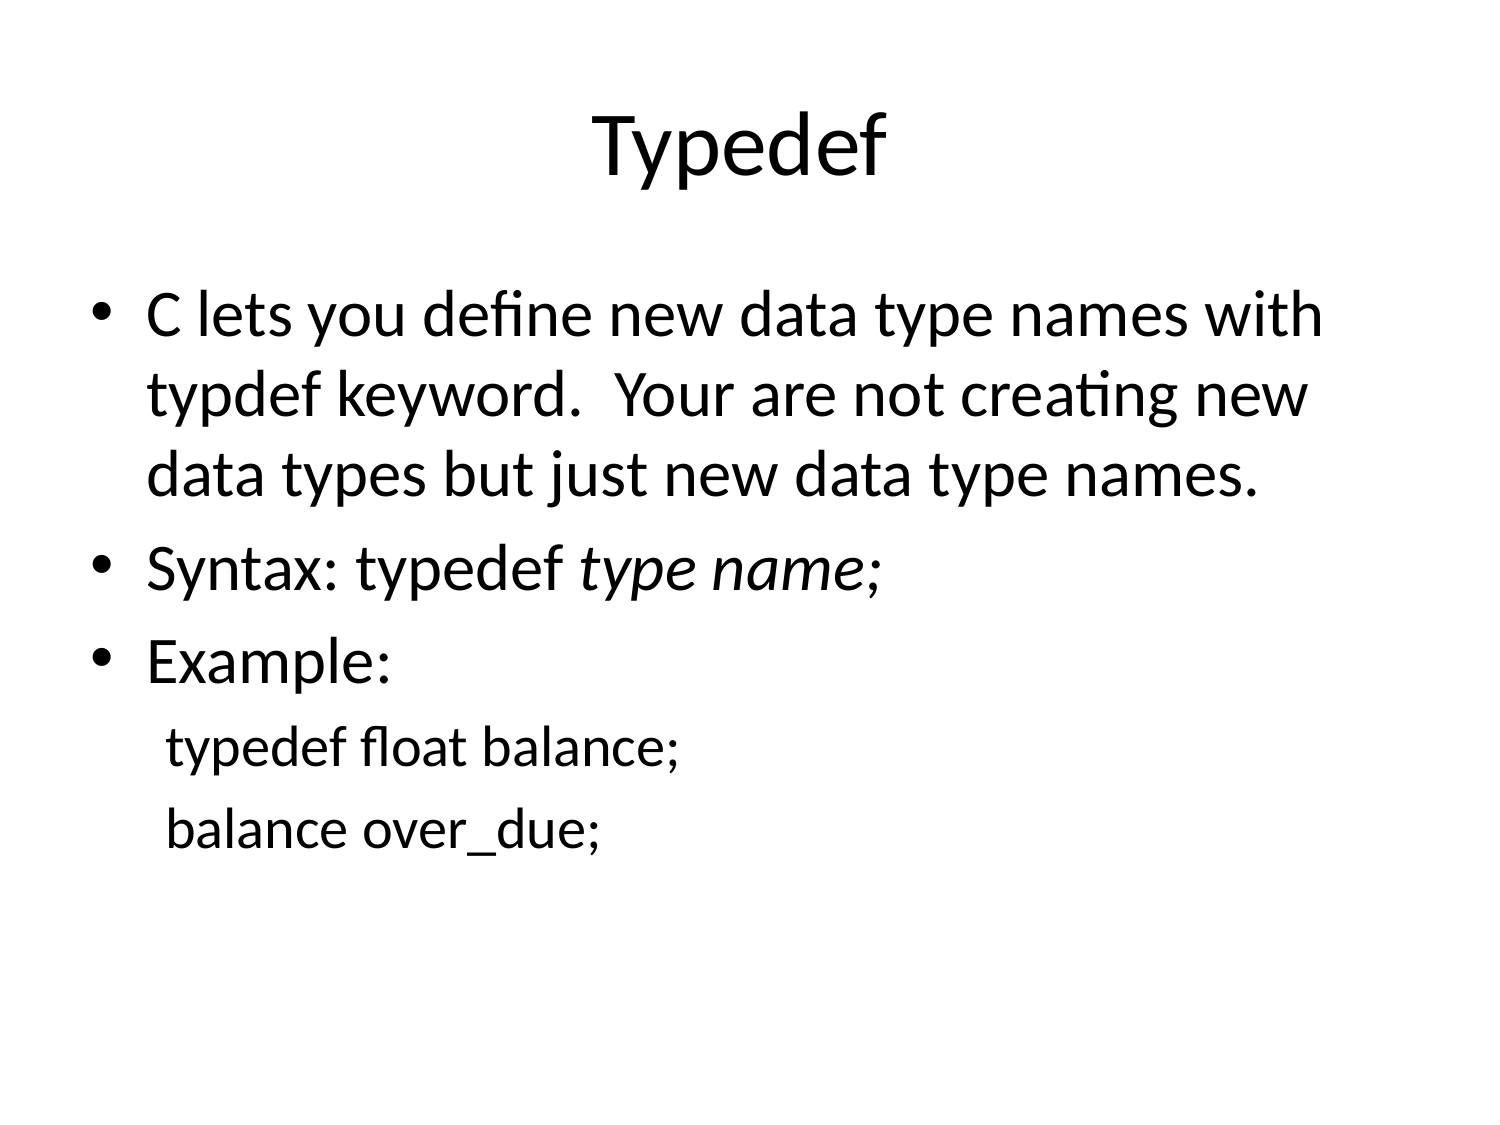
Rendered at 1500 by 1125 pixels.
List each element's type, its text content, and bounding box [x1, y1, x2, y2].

list C lets you define new data type names with typdef keyword. Your are not creating new data types but just new data type names. Syntax: typedef type name; Example: typedef float balance; balance over_due; [75, 262, 1425, 1005]
title Typedef [75, 45, 1425, 233]
